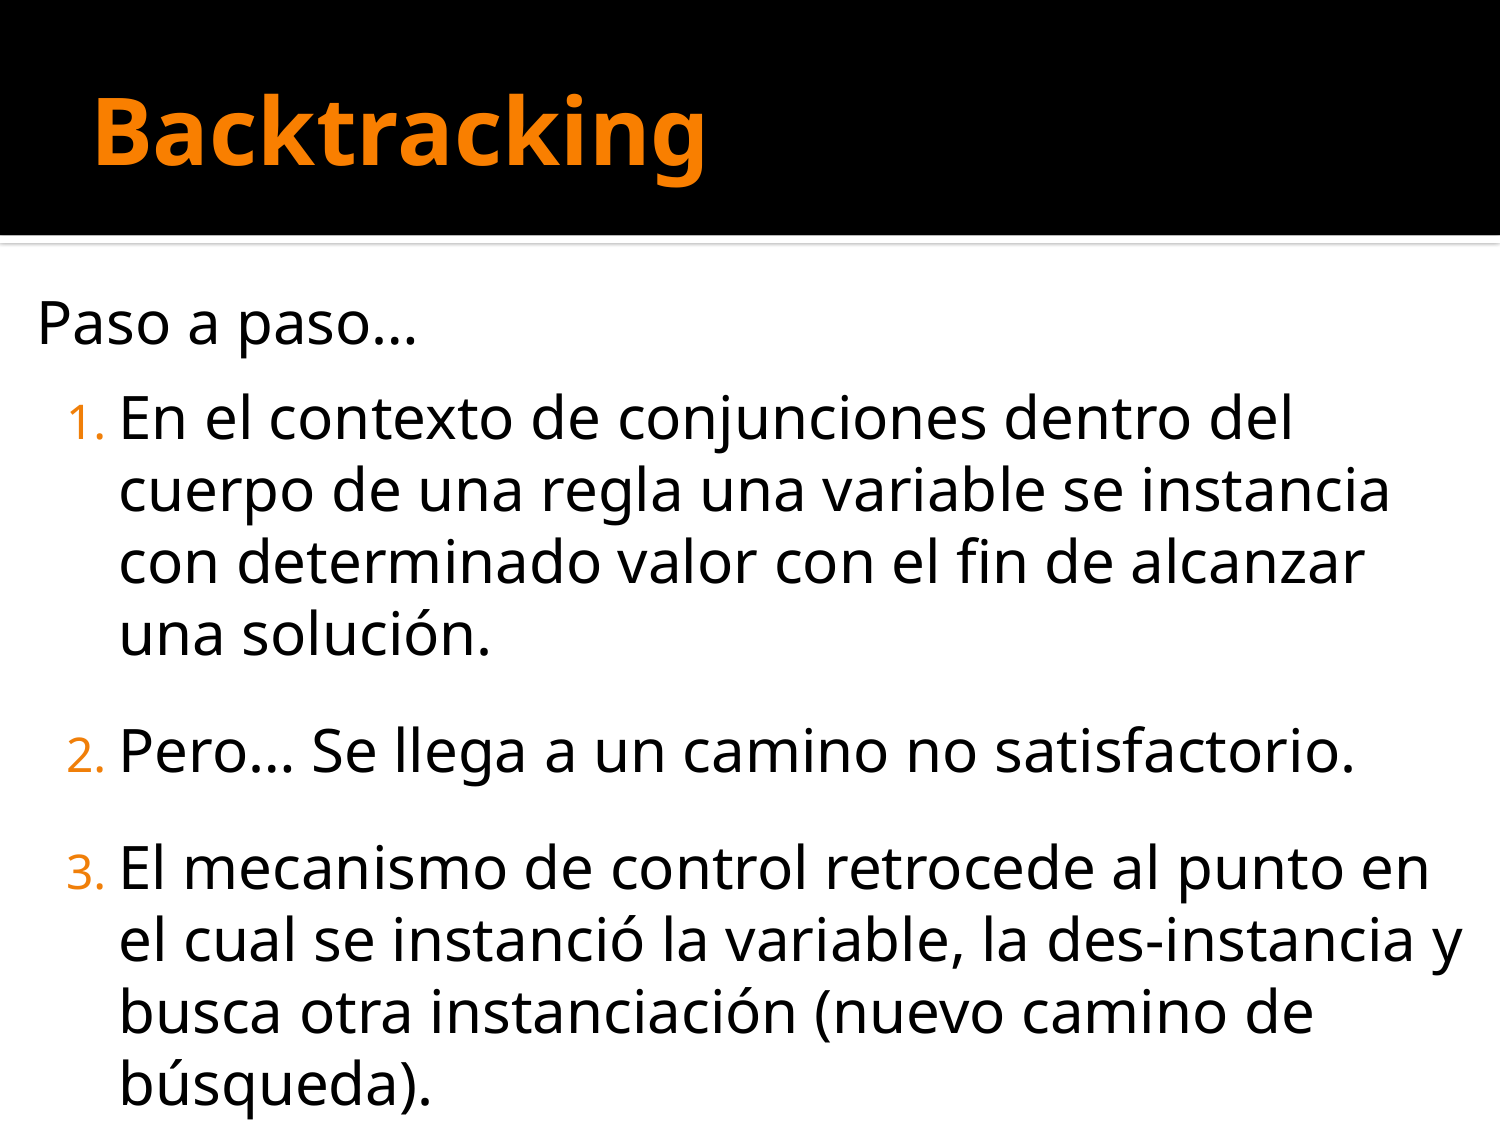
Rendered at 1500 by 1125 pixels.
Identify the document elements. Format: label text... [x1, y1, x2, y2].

list Paso a paso… En el contexto de conjunciones dentro del cuerpo de una regla una variable se instancia con determinado valor con el fin de alcanzar una solución. Pero… Se llega a un camino no satisfactorio. El mecanismo de control retrocede al punto en el cual se instanció la variable, la des-instancia y busca otra instanciación (nuevo camino de búsqueda). [0, 269, 1500, 1125]
title Backtracking [75, 25, 1425, 231]
